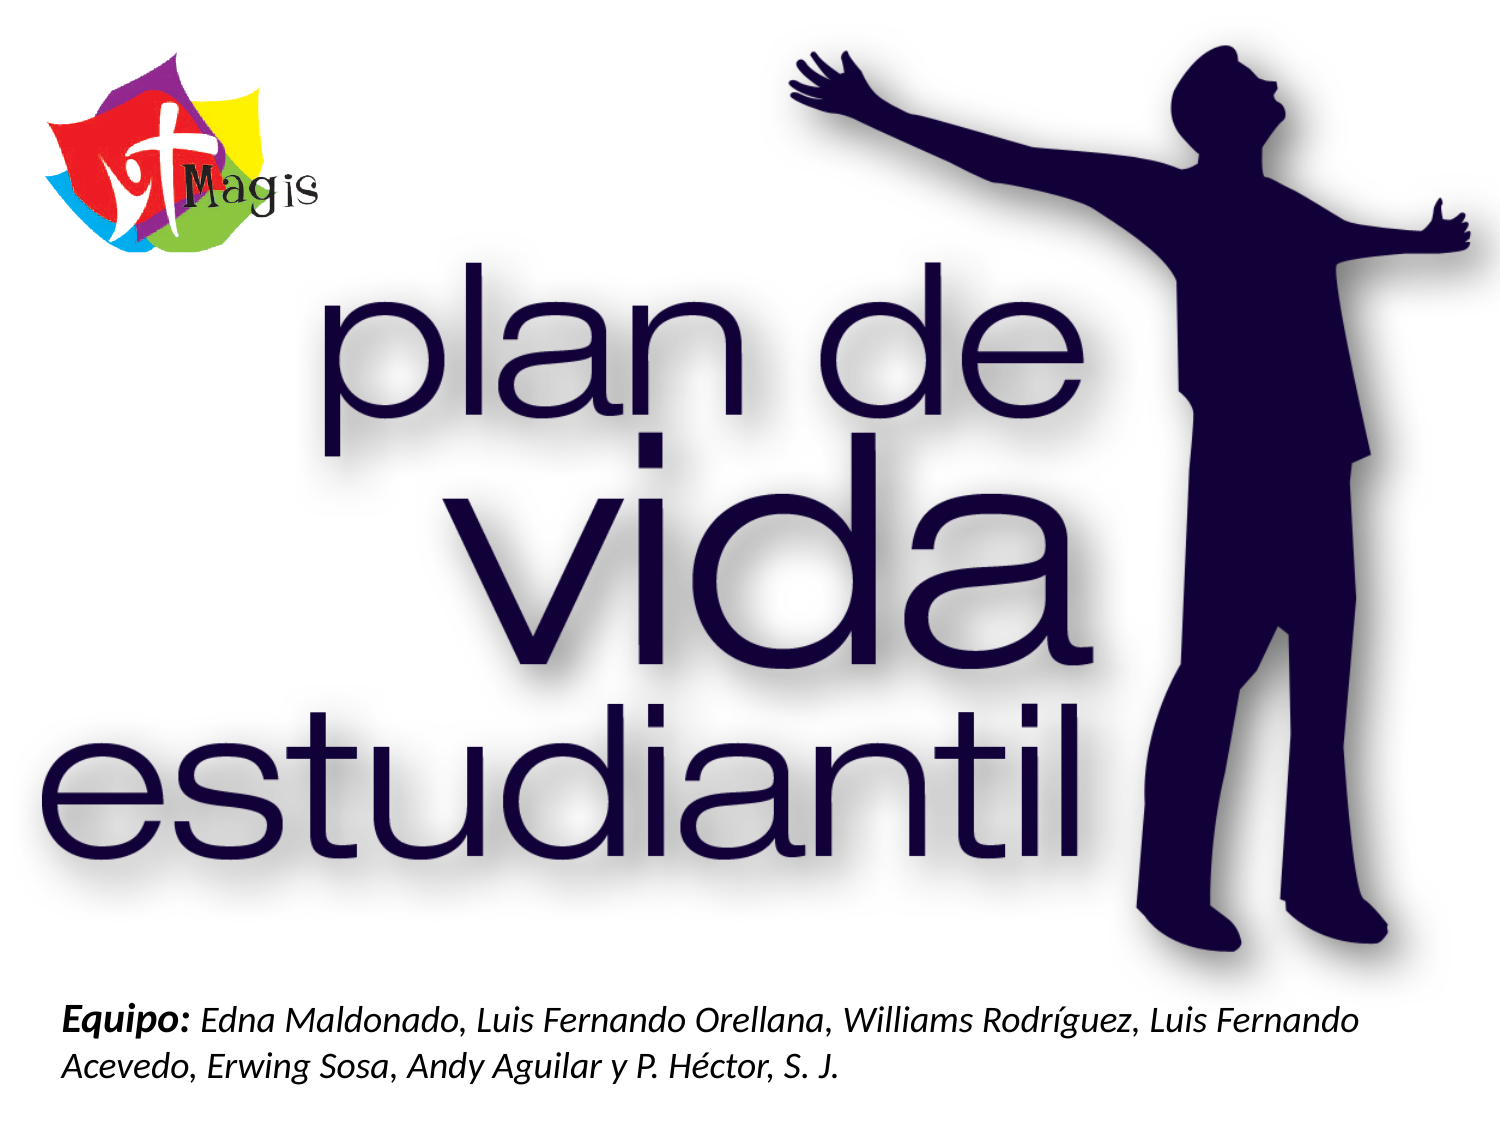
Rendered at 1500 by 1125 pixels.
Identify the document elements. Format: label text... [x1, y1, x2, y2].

picture [0, 0, 1500, 977]
text_box Equipo: Edna Maldonado, Luis Fernando Orellana, Williams Rodríguez, Luis Fernando Acevedo, Erwing Sosa, Andy Aguilar y P. Héctor, S. J. [46, 984, 1442, 1094]
